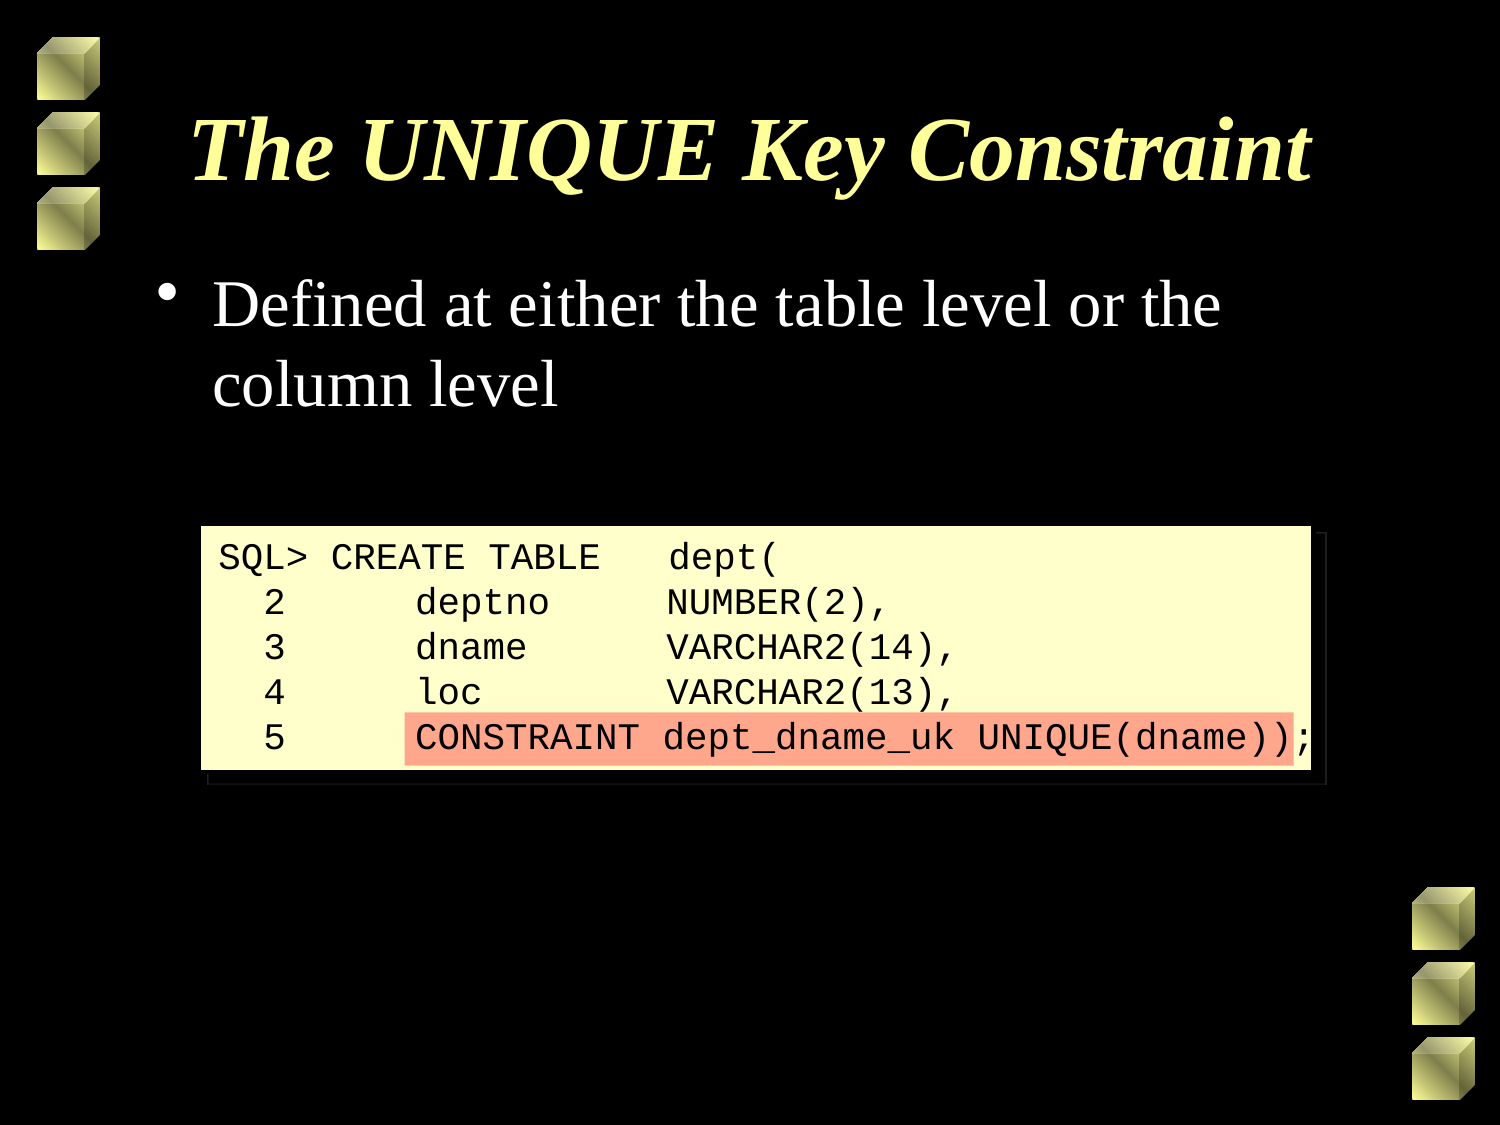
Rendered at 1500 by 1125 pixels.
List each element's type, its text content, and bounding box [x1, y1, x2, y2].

text_box SQL> CREATE TABLE dept( 2 deptno NUMBER(2), 3 dname VARCHAR2(14), 4 loc VARCHAR2(13), 5 CONSTRAINT dept_dname_uk UNIQUE(dname)); [203, 574, 1433, 715]
text_box [198, 523, 1314, 772]
list Defined at either the table level or the column level [140, 252, 1455, 402]
text_box [404, 715, 1294, 766]
title The UNIQUE Key Constraint [112, 49, 1388, 238]
